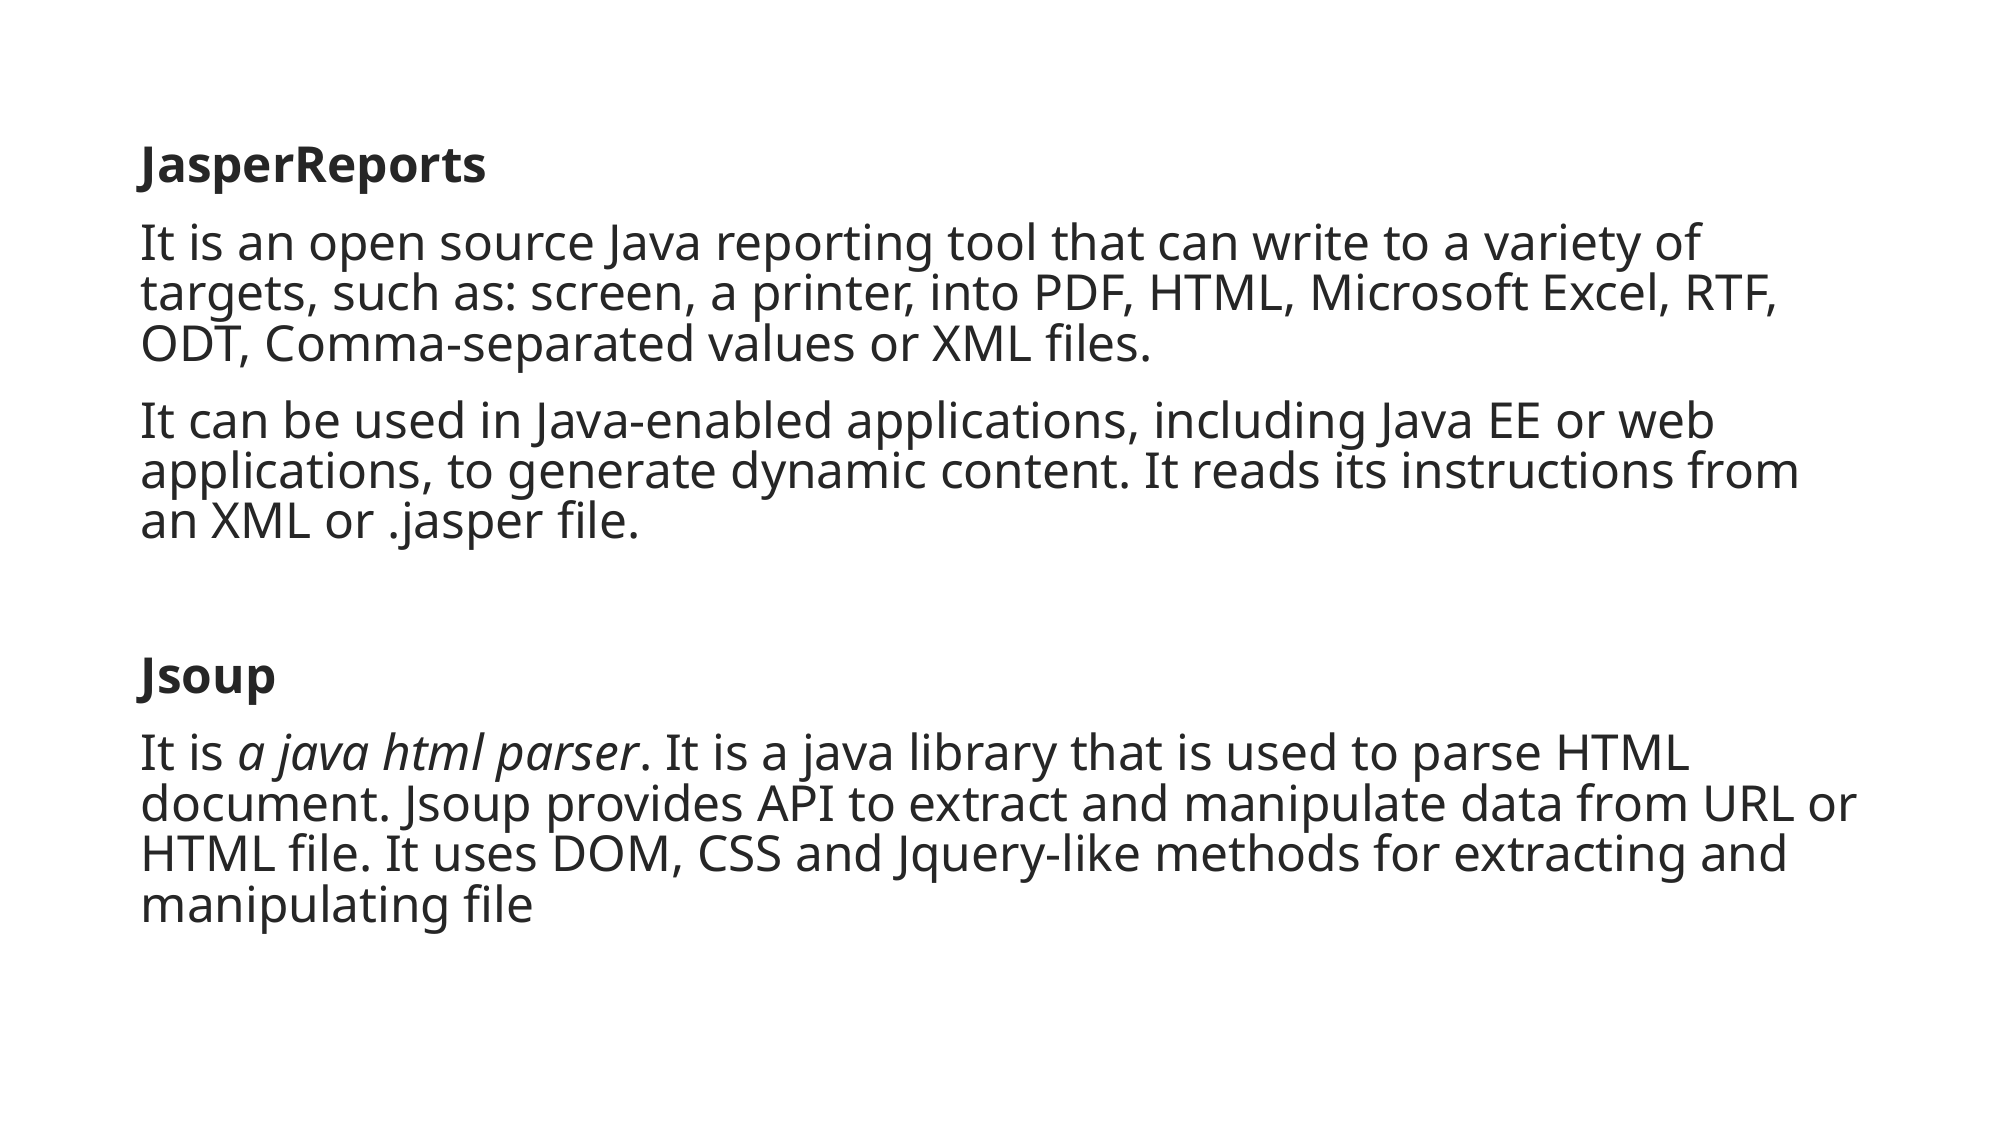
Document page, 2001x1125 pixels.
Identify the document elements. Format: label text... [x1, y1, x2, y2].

list JasperReports It is an open source Java reporting tool that can write to a variety of targets, such as: screen, a printer, into PDF, HTML, Microsoft Excel, RTF, ODT, Comma-separated values or XML files. It can be used in Java-enabled applications, including Java EE or web applications, to generate dynamic content. It reads its instructions from an XML or .jasper file. Jsoup It is a java html parser. It is a java library that is used to parse HTML document. Jsoup provides API to extract and manipulate data from URL or HTML file. It uses DOM, CSS and Jquery-like methods for extracting and manipulating file [111, 135, 1876, 948]
